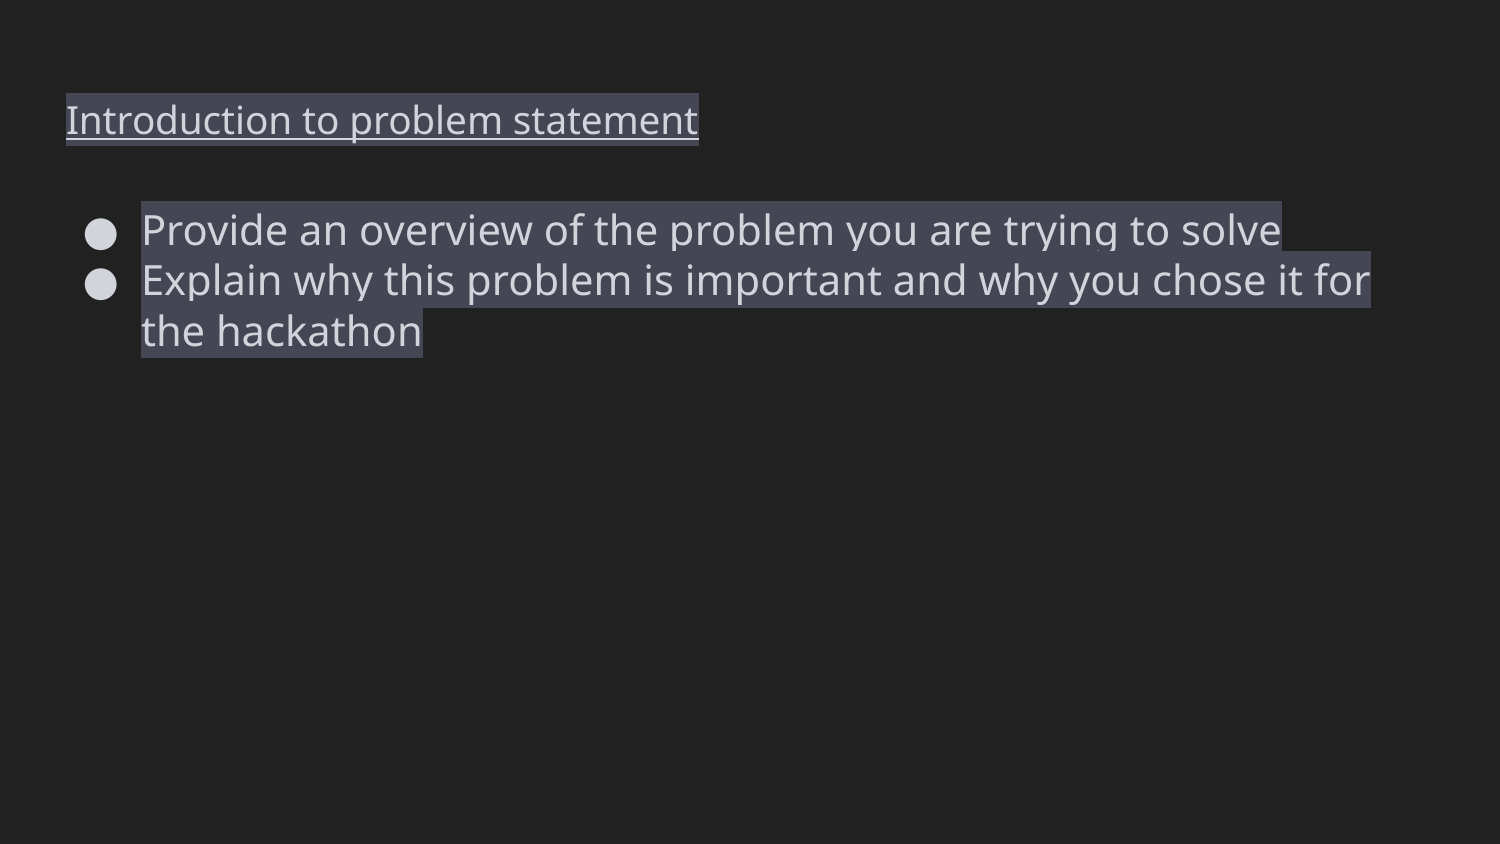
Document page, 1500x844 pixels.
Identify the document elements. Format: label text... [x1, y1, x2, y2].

list Provide an overview of the problem you are trying to solve Explain why this problem is important and why you chose it for the hackathon [51, 189, 1449, 750]
title Introduction to problem statement [51, 72, 1449, 167]
